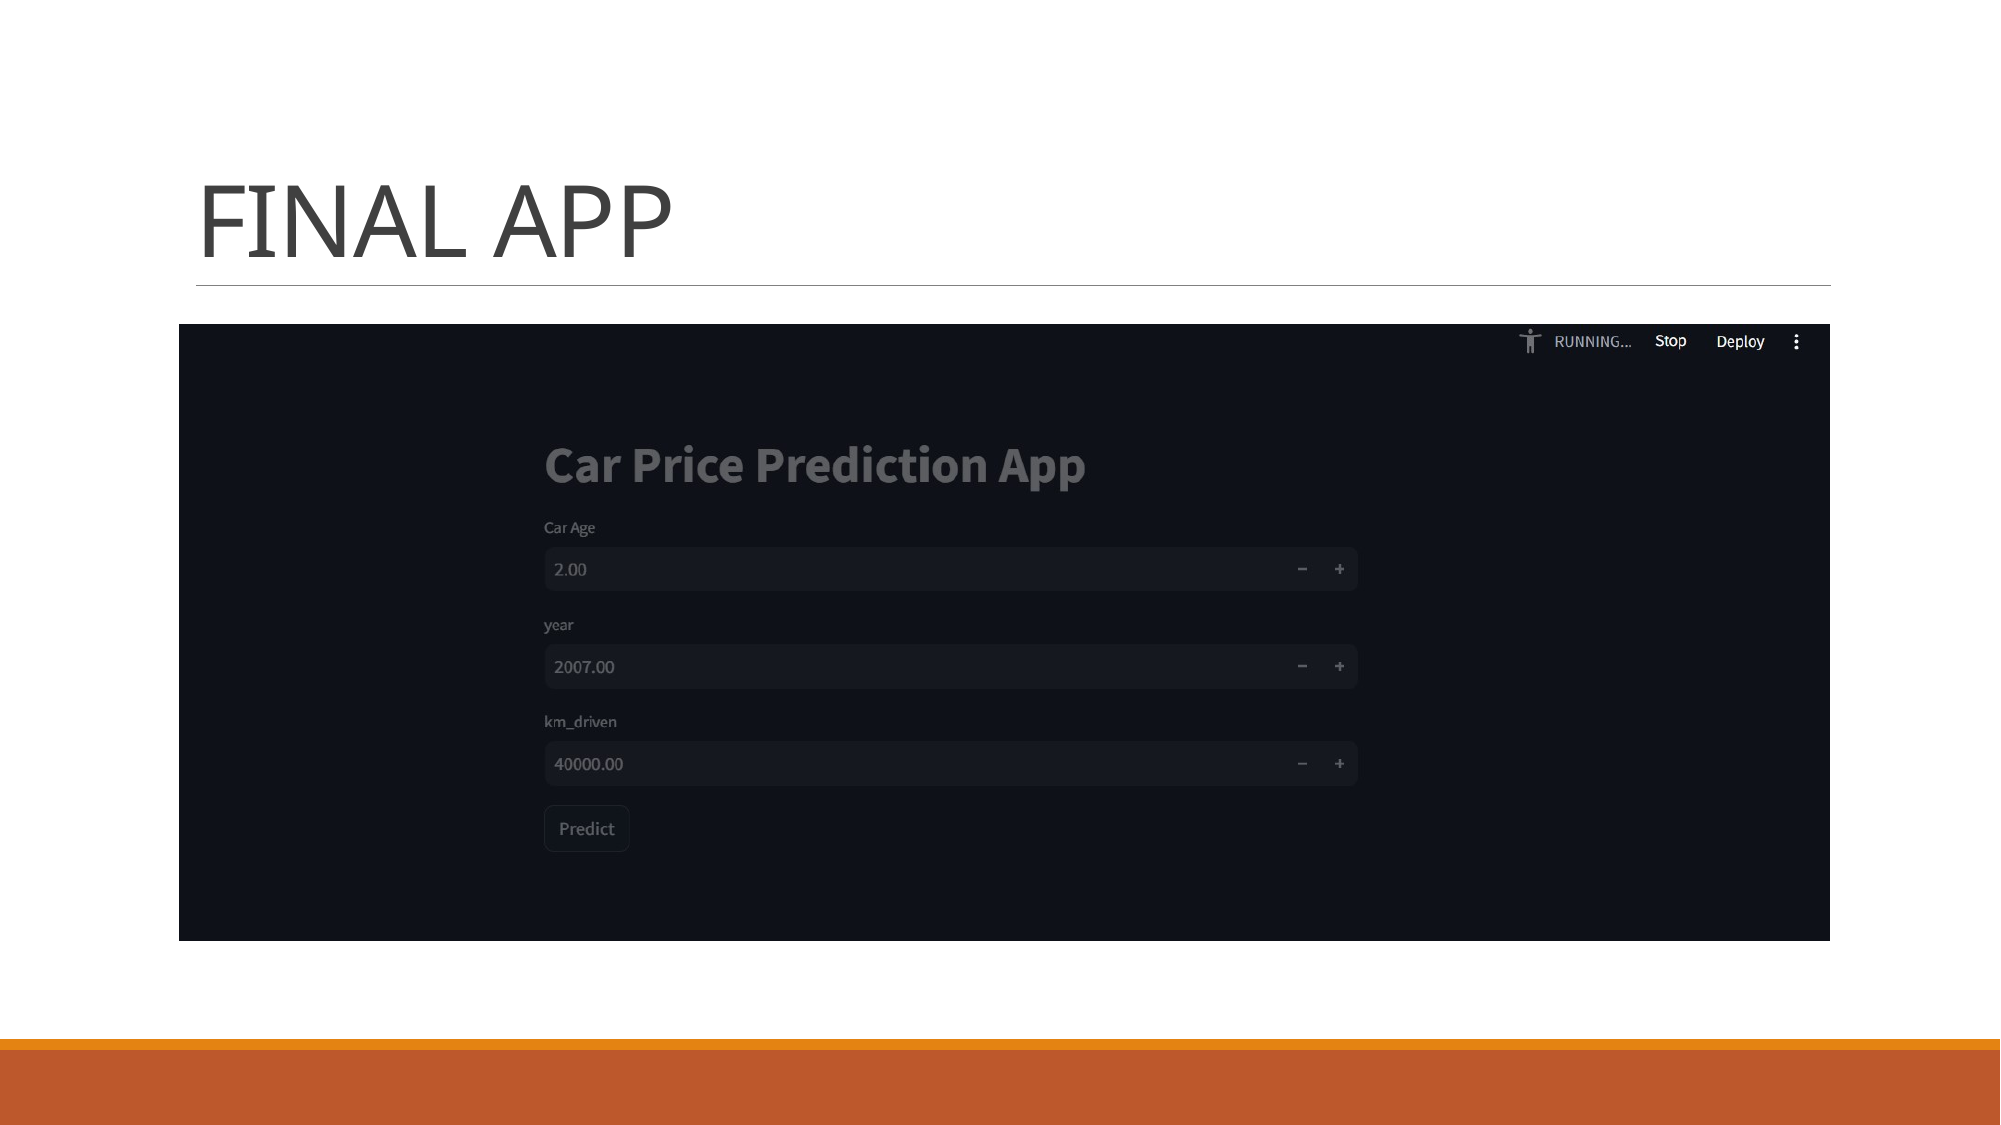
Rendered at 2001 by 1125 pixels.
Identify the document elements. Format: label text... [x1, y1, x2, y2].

title FINAL APP [180, 47, 1830, 285]
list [179, 324, 1831, 942]
